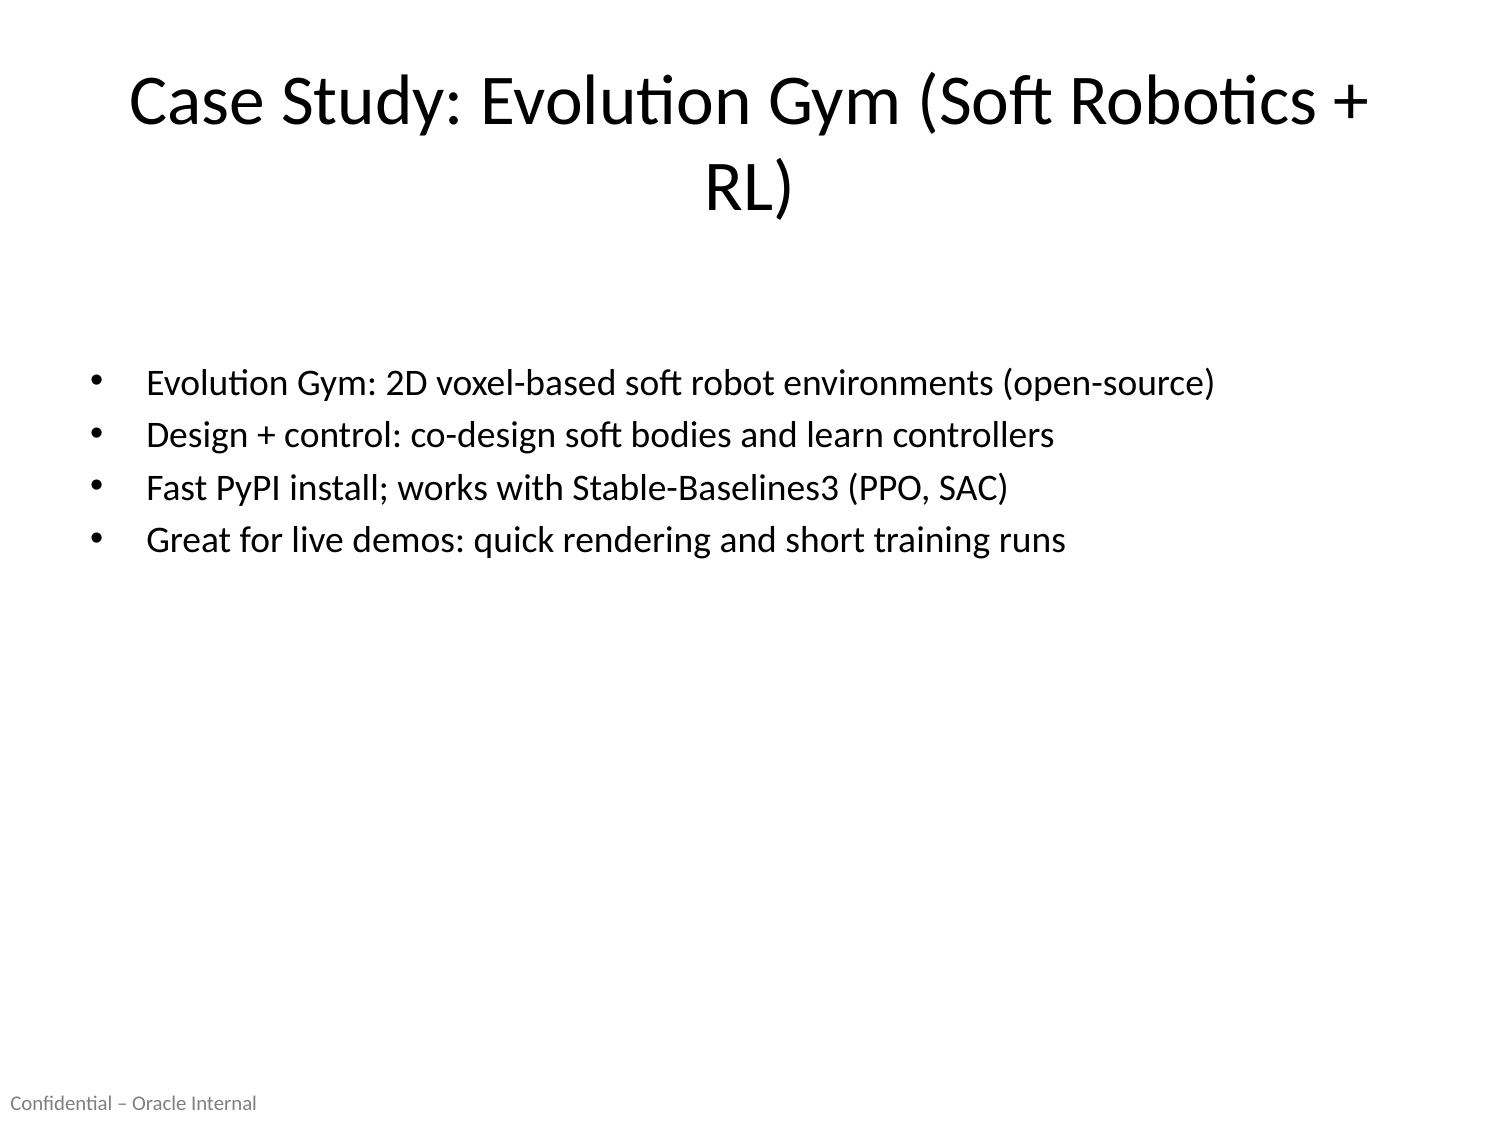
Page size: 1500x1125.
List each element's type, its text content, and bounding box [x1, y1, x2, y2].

title Case Study: Evolution Gym (Soft Robotics + RL) [75, 45, 1425, 233]
list Evolution Gym: 2D voxel-based soft robot environments (open-source) Design + control: co-design soft bodies and learn controllers Fast PyPI install; works with Stable-Baselines3 (PPO, SAC) Great for live demos: quick rendering and short training runs [75, 262, 1425, 1005]
